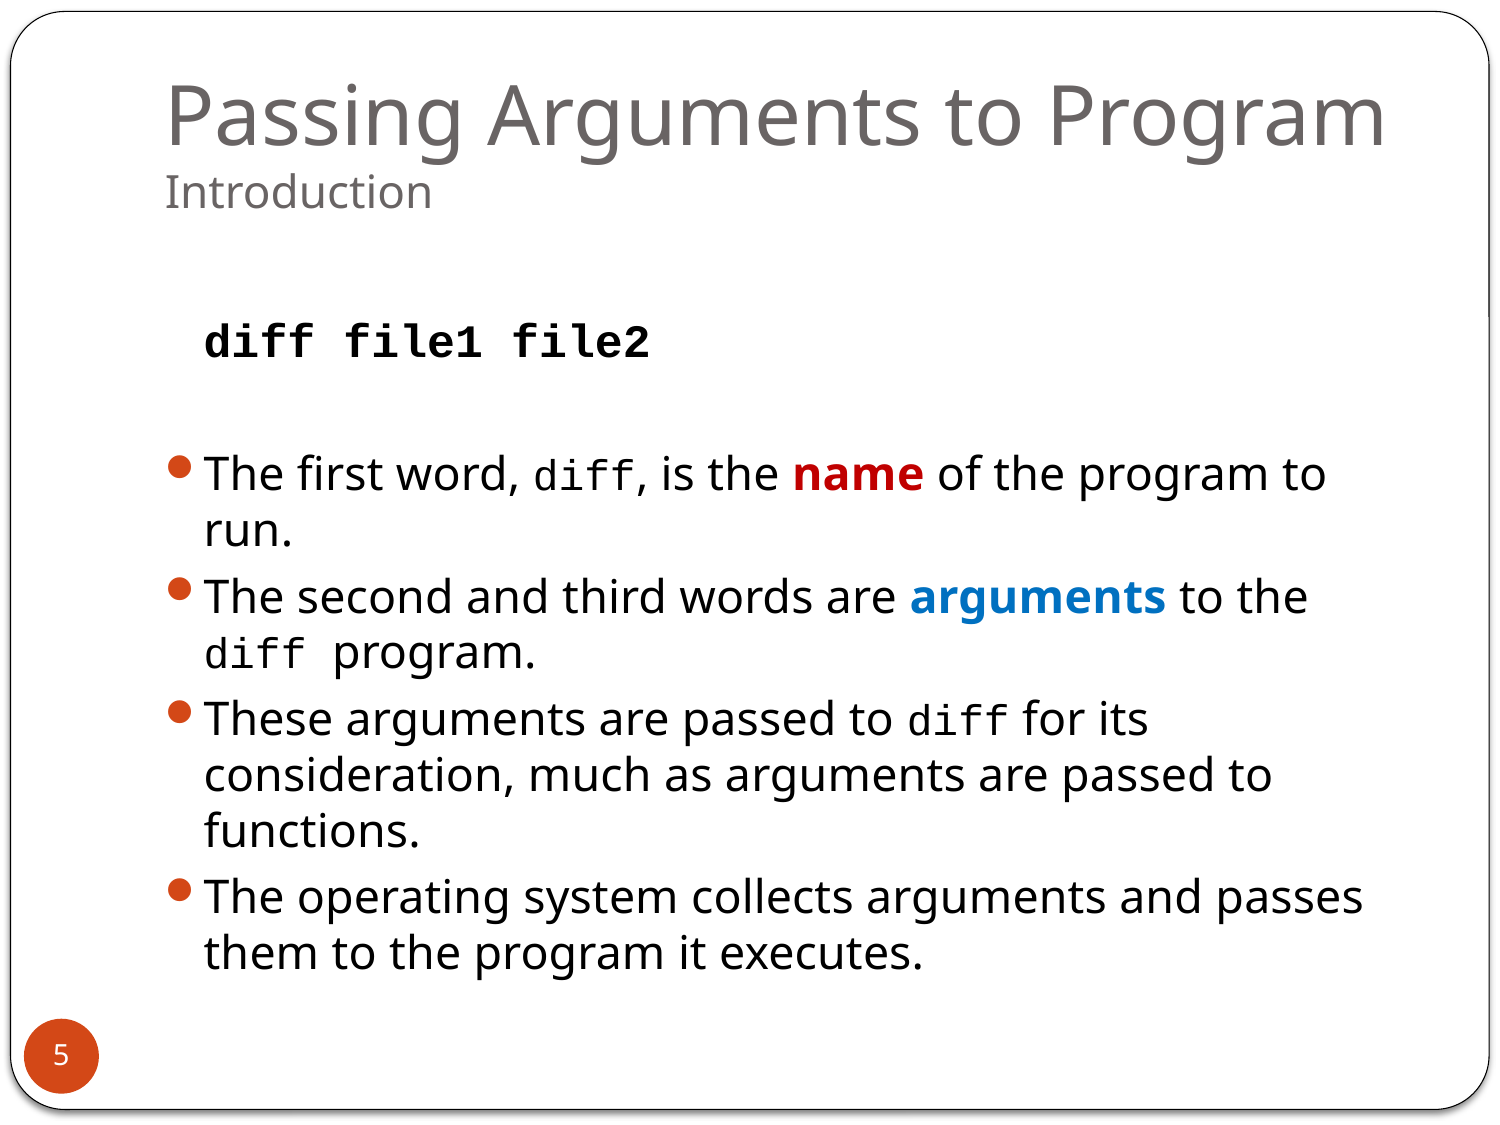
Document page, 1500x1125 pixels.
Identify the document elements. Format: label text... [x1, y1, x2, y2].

list diff file1 file2 The first word, diff, is the name of the program to run. The second and third words are arguments to the diff program. These arguments are passed to diff for its consideration, much as arguments are passed to functions. The operating system collects arguments and passes them to the program it executes. [150, 237, 1425, 988]
slide_number 5 [23, 1018, 99, 1094]
title Passing Arguments to Program Introduction [150, 45, 1425, 233]
